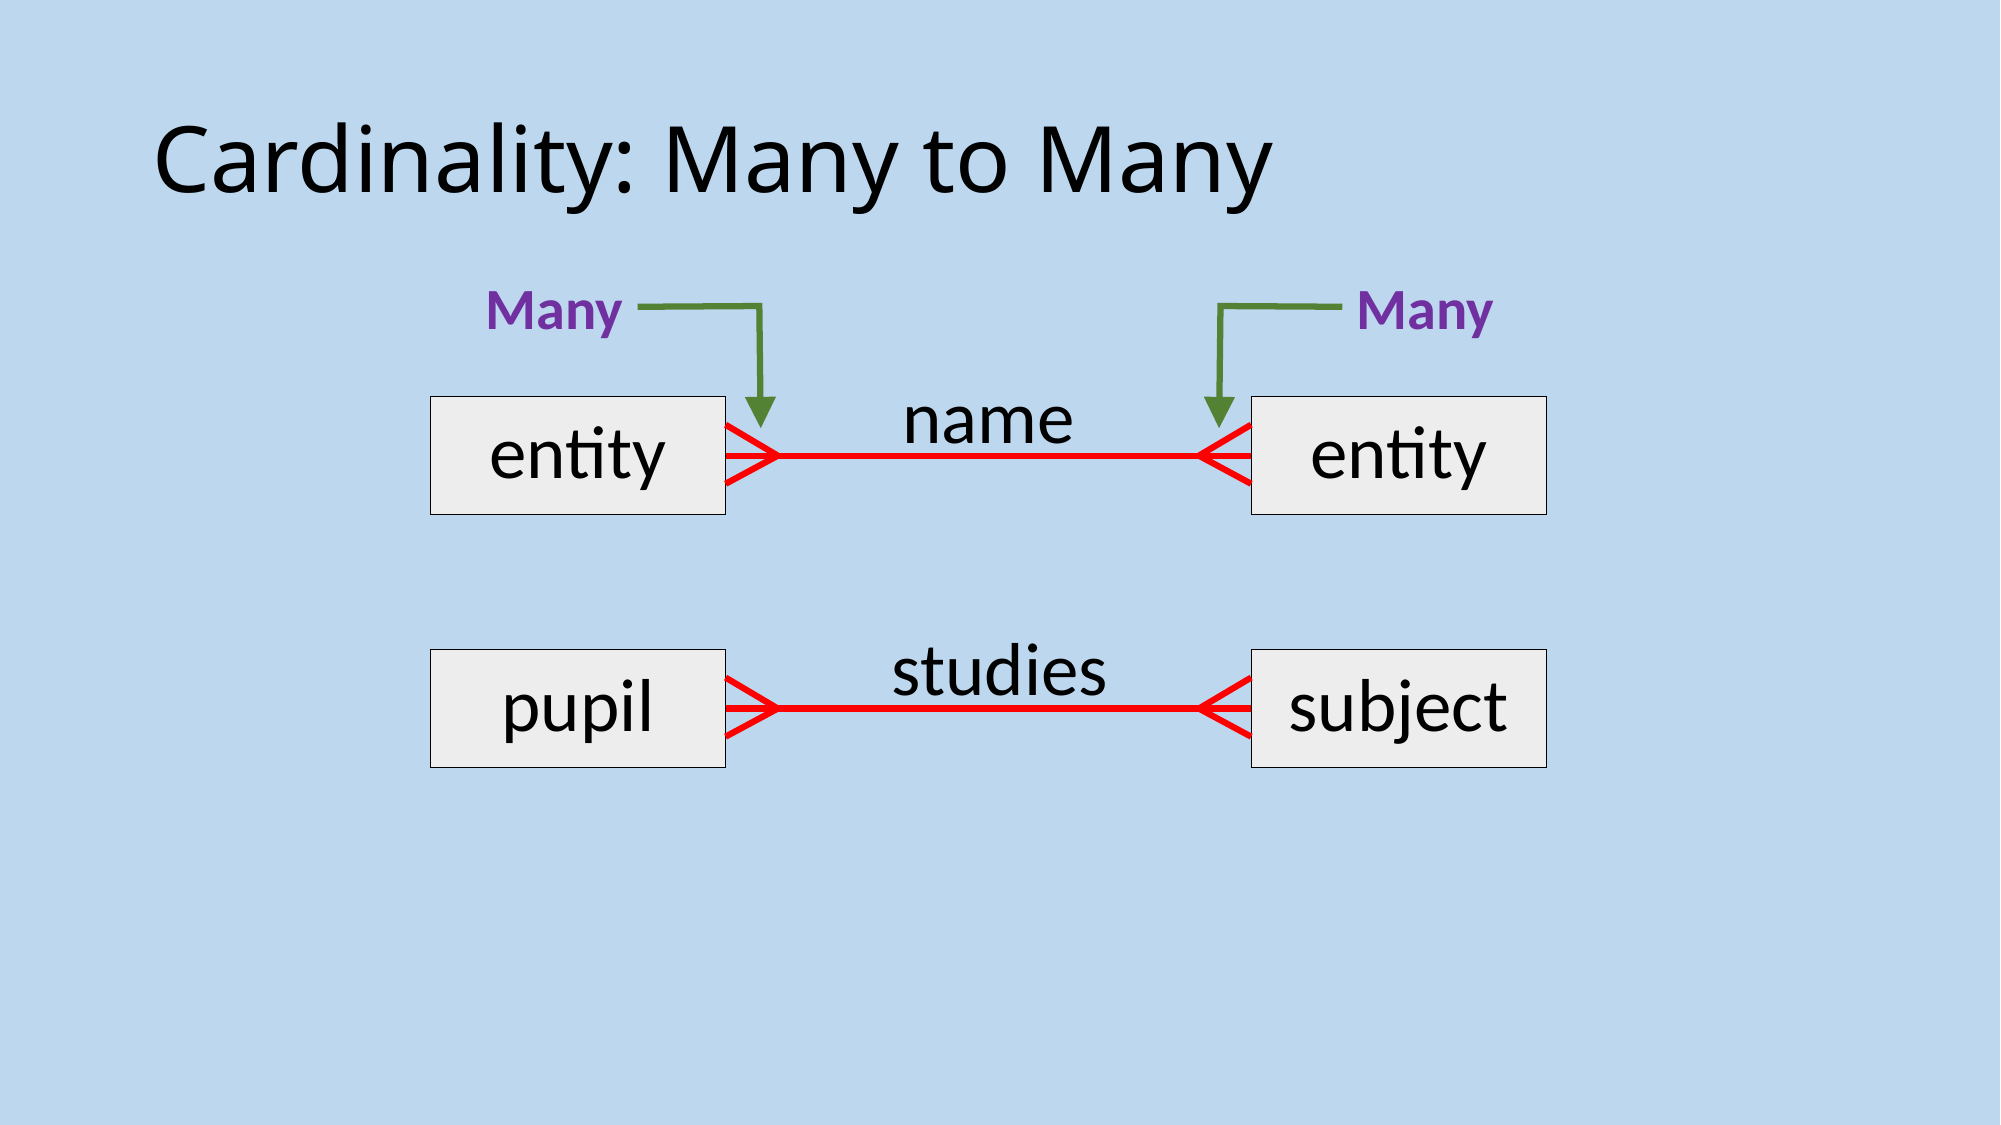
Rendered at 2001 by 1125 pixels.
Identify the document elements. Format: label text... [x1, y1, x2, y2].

text_box Many [1218, 267, 1520, 361]
text_box pupil [430, 649, 726, 768]
text_box subject [1251, 649, 1547, 768]
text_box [430, 361, 1547, 515]
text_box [725, 677, 1252, 737]
text_box studies [876, 613, 1123, 677]
title Cardinality: Many to Many [137, 53, 1863, 272]
text_box Many [460, 267, 761, 361]
